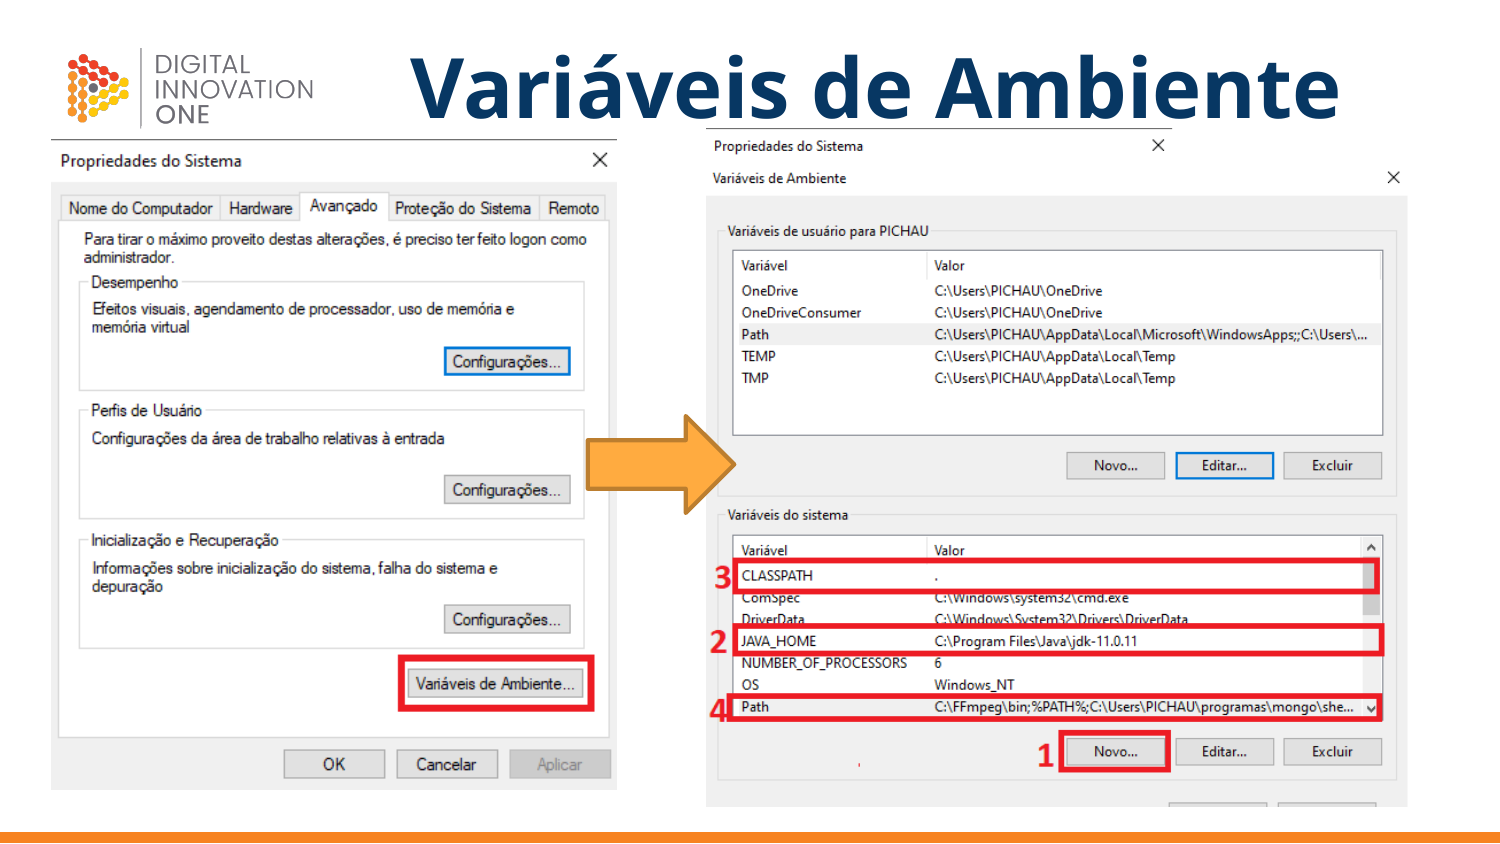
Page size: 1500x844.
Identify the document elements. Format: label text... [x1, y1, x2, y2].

picture [50, 139, 617, 790]
picture [705, 127, 1412, 807]
picture [50, 39, 331, 138]
text_box [621, 414, 700, 515]
text_box [0, 832, 1500, 843]
subtitle Variáveis de Ambiente [281, 37, 1473, 135]
